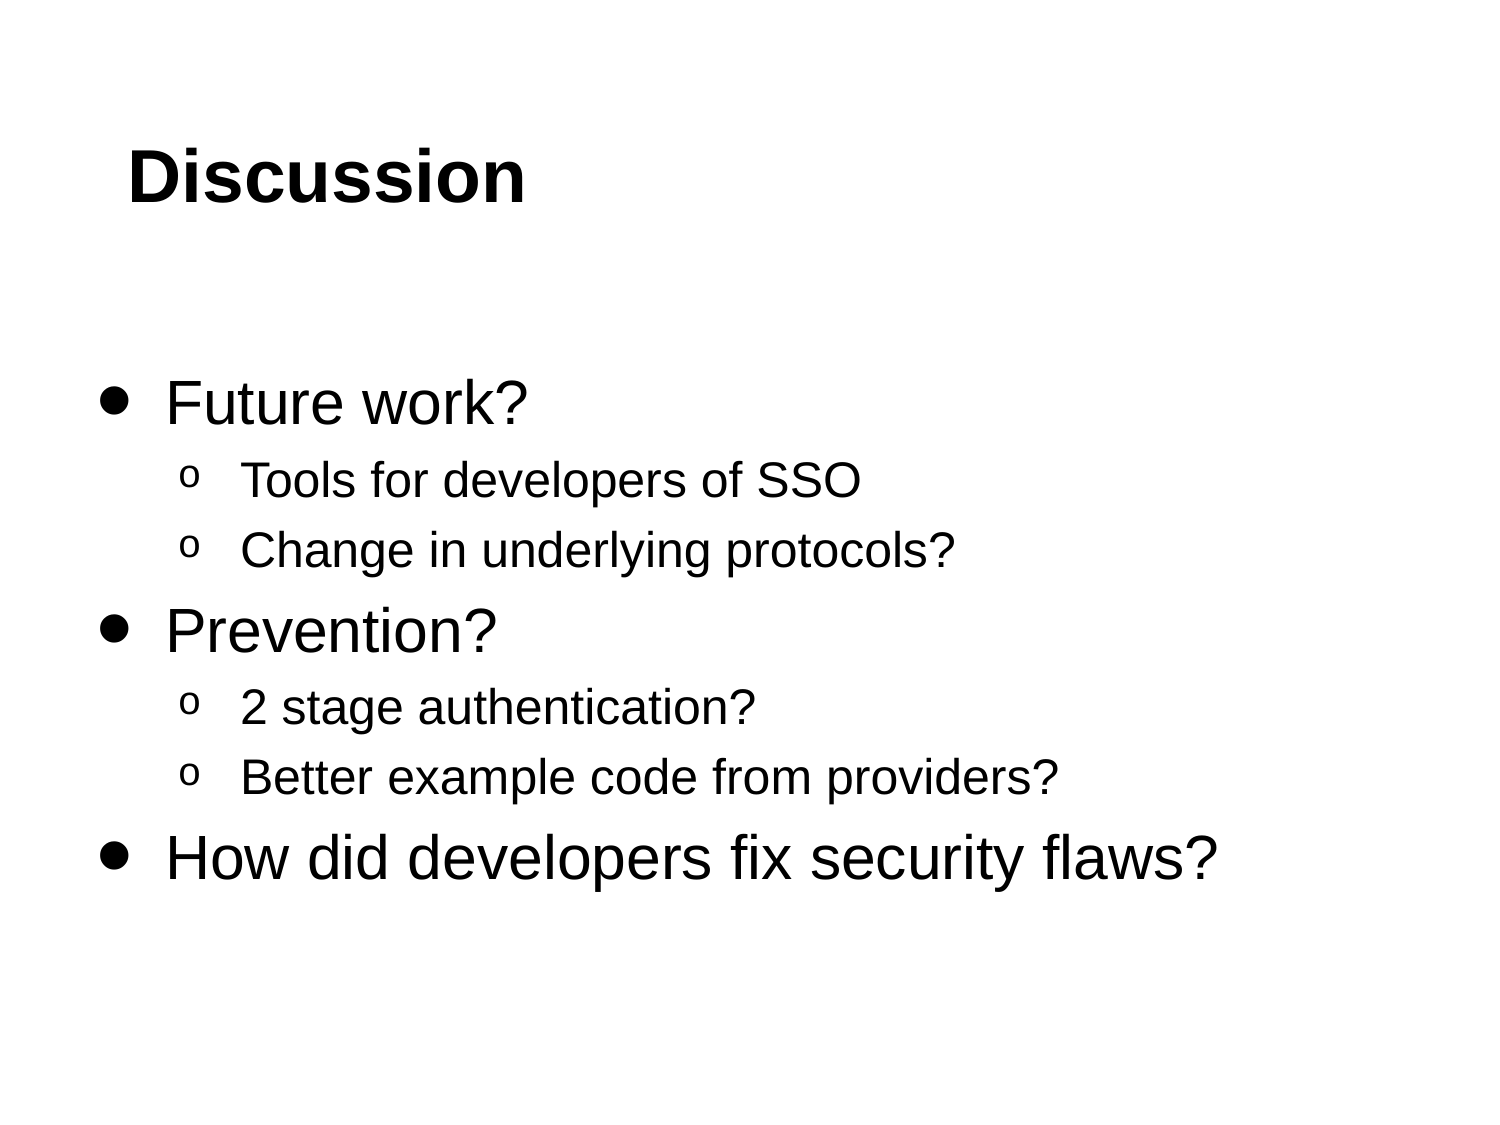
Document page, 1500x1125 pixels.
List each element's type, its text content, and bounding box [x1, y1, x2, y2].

title Discussion [75, 45, 1425, 233]
list Future work? Tools for developers of SSO Change in underlying protocols? Prevention? 2 stage authentication? Better example code from providers? How did developers fix security flaws? [75, 347, 1425, 1078]
